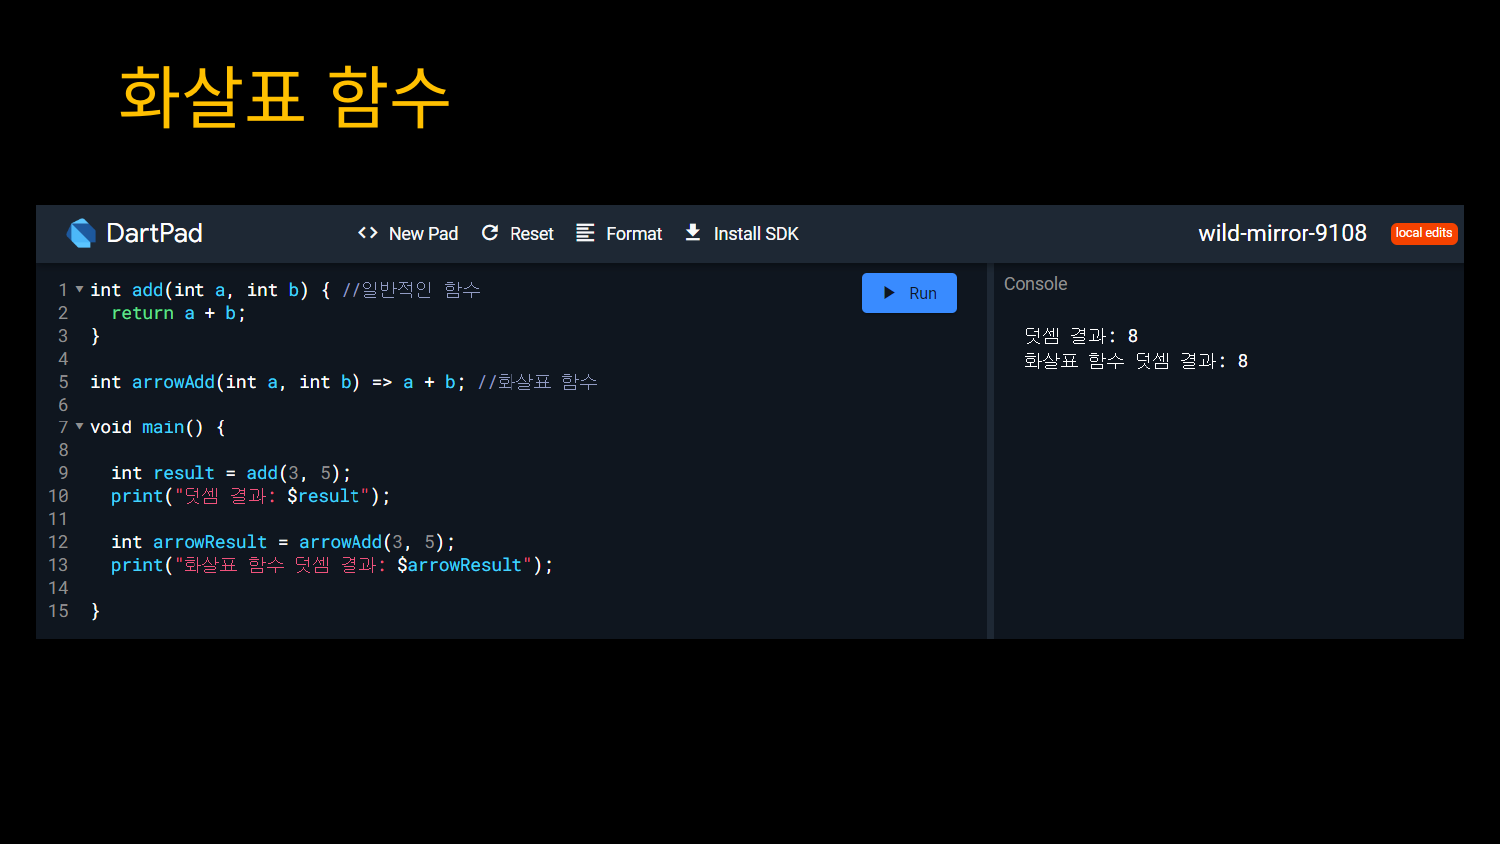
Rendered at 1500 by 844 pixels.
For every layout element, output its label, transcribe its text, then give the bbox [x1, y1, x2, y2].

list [36, 205, 1464, 639]
title 화살표 함수 [103, 44, 1397, 159]
